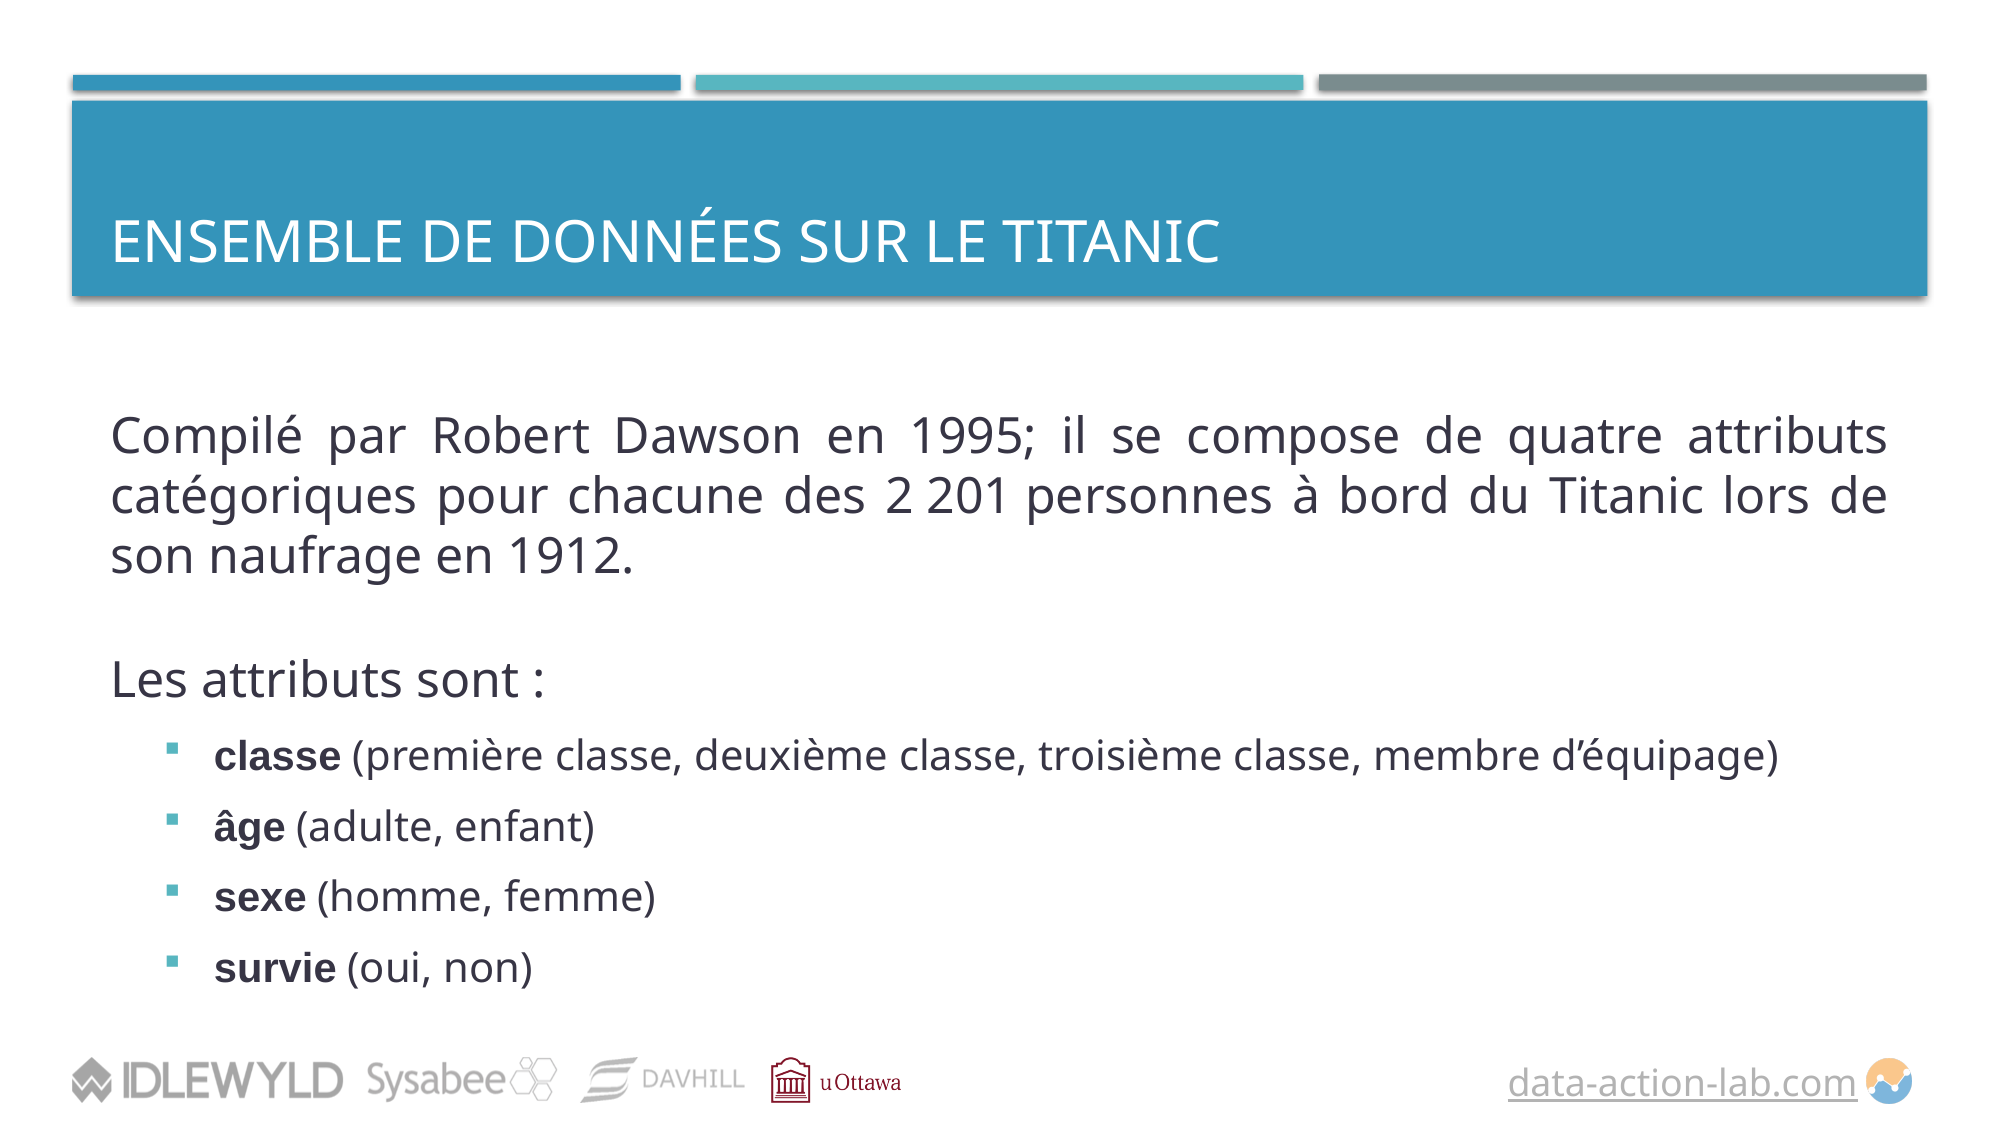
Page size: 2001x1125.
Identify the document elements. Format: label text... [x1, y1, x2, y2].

title Ensemble de données sur le Titanic [95, 115, 1905, 282]
picture [771, 1057, 901, 1103]
list Compilé par Robert Dawson en 1995; il se compose de quatre attributs catégoriques pour chacune des 2 201 personnes à bord du Titanic lors de son naufrage en 1912. Les attributs sont : classe (première classe, deuxième classe, troisième classe, membre d’équipage) âge (adulte, enfant) sexe (homme, femme) survie (oui, non) [95, 357, 1905, 1037]
picture [72, 1057, 745, 1103]
